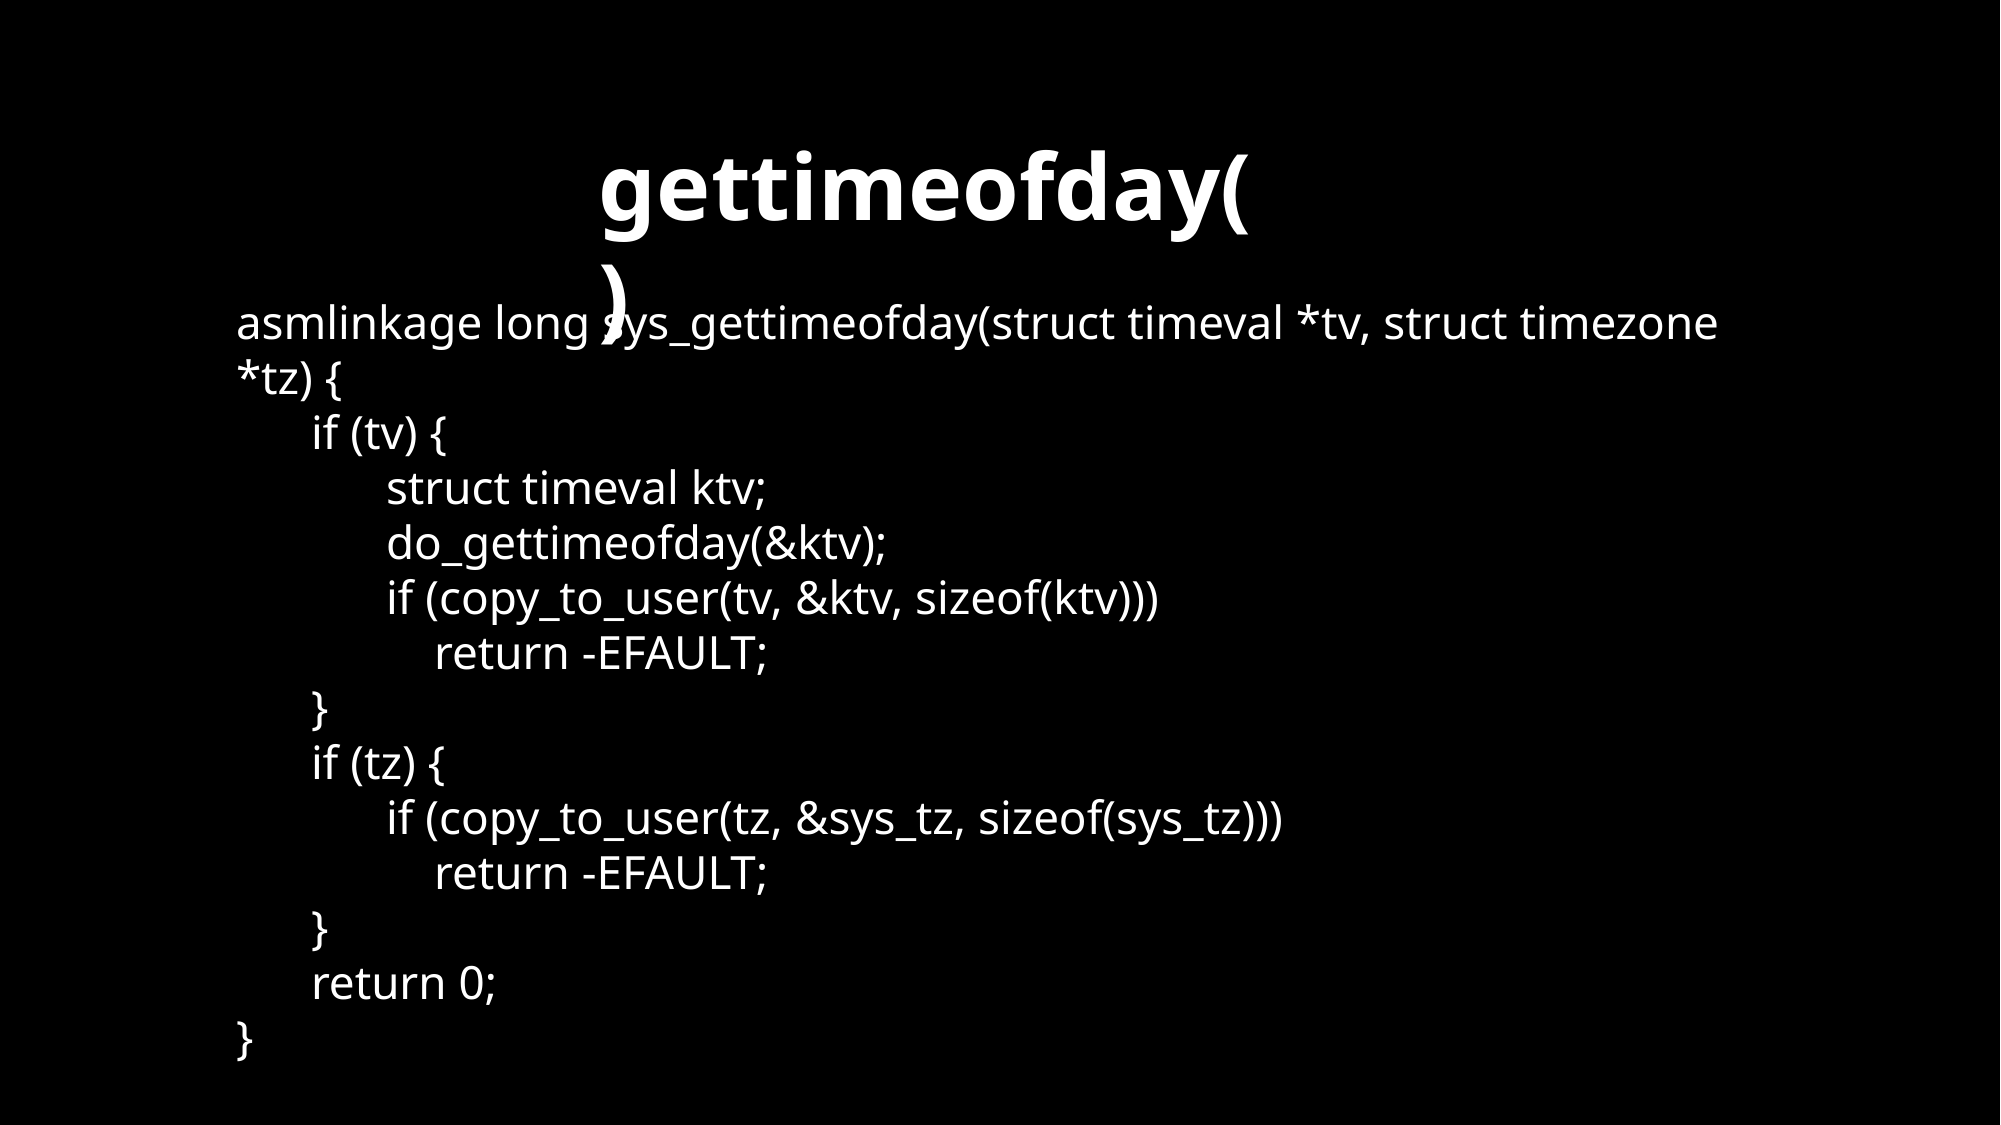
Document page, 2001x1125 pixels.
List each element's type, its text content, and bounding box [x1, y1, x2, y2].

text_box gettimeofday() [584, 121, 1296, 286]
text_box asmlinkage long sys_gettimeofday(struct timeval *tv, struct timezone *tz) { if (tv) { struct timeval ktv; do_gettimeofday(&ktv); if (copy_to_user(tv, &ktv, sizeof(ktv))) return -EFAULT; } if (tz) { if (copy_to_user(tz, &sys_tz, sizeof(sys_tz))) return -EFAULT; } return 0; } [221, 286, 1779, 1071]
